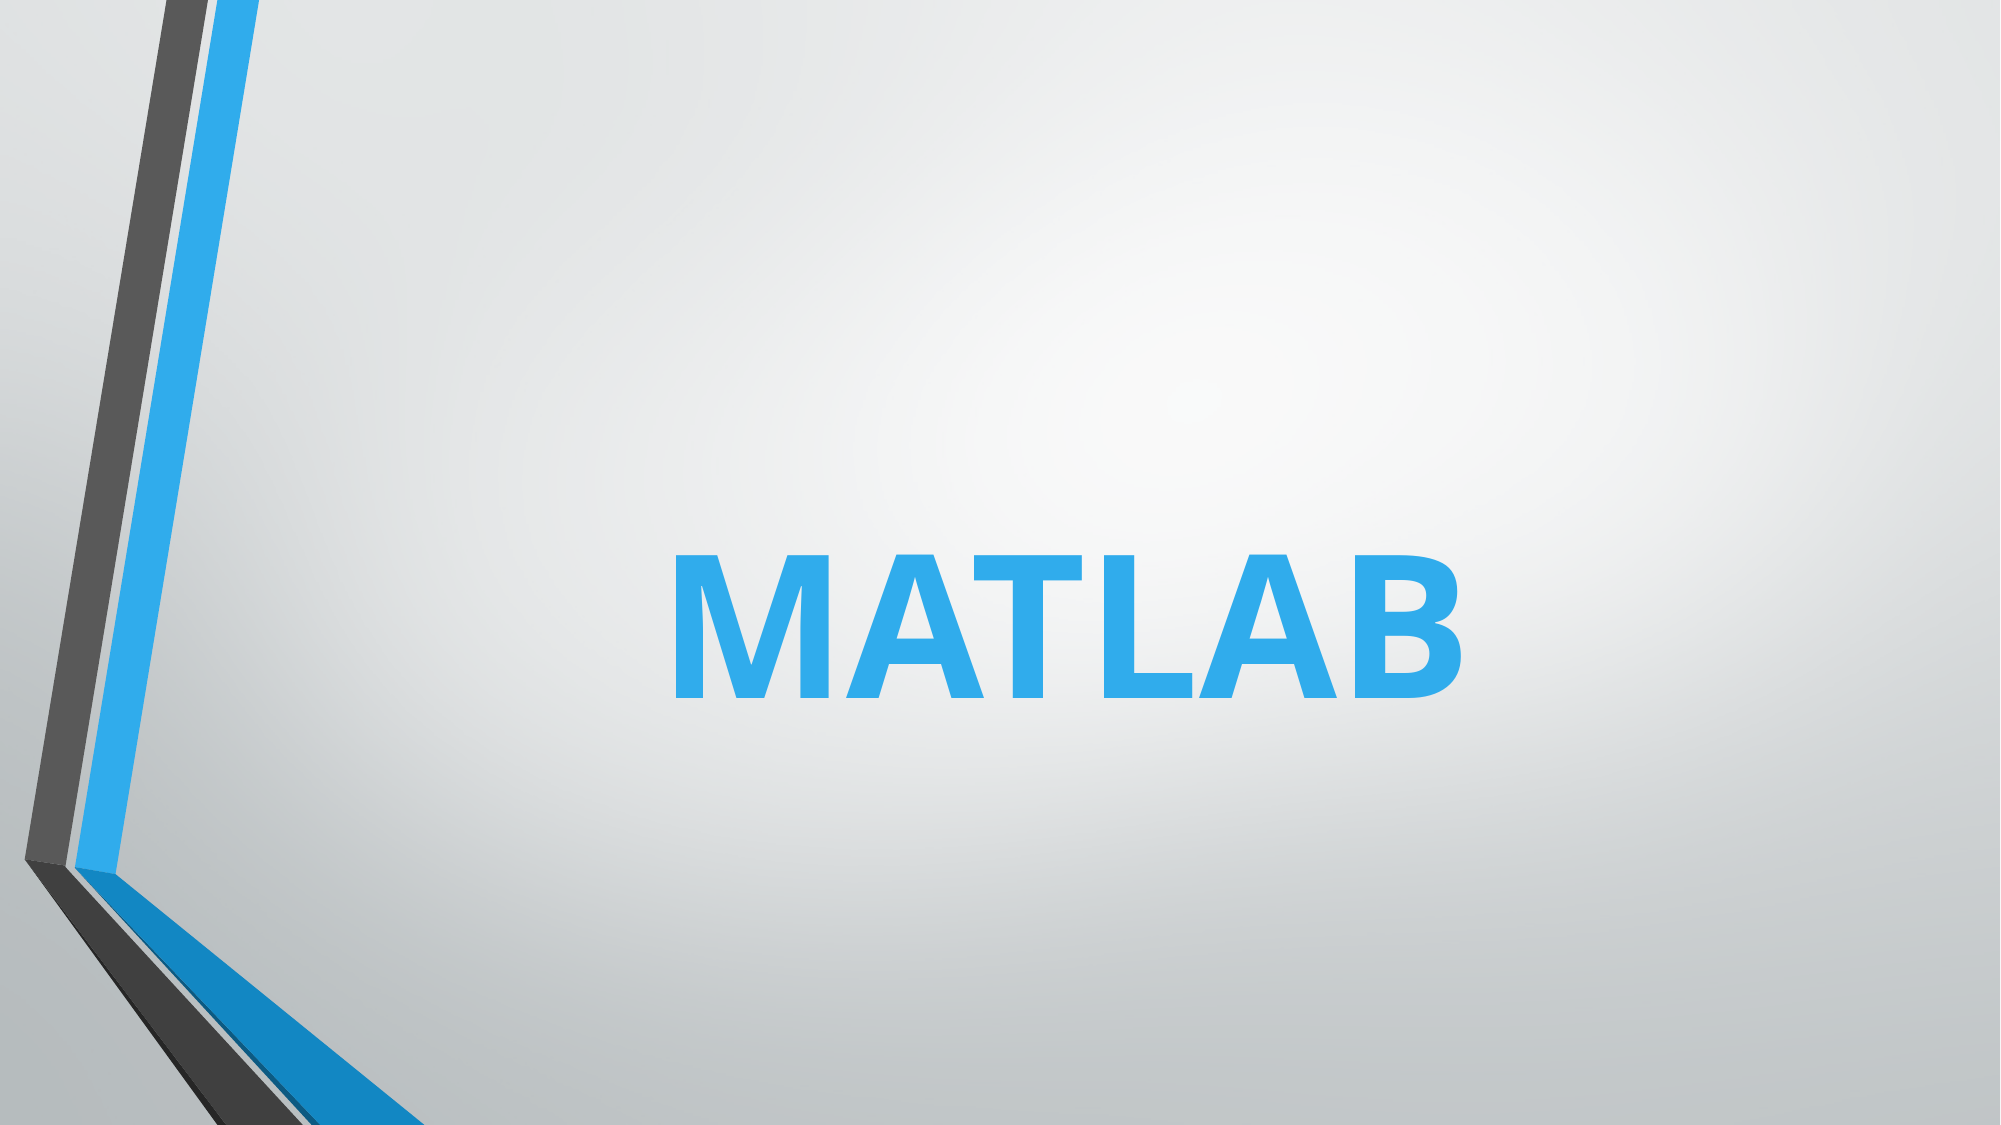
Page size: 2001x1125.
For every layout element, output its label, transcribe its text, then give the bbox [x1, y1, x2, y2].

title MATLAB [243, 112, 1887, 1125]
